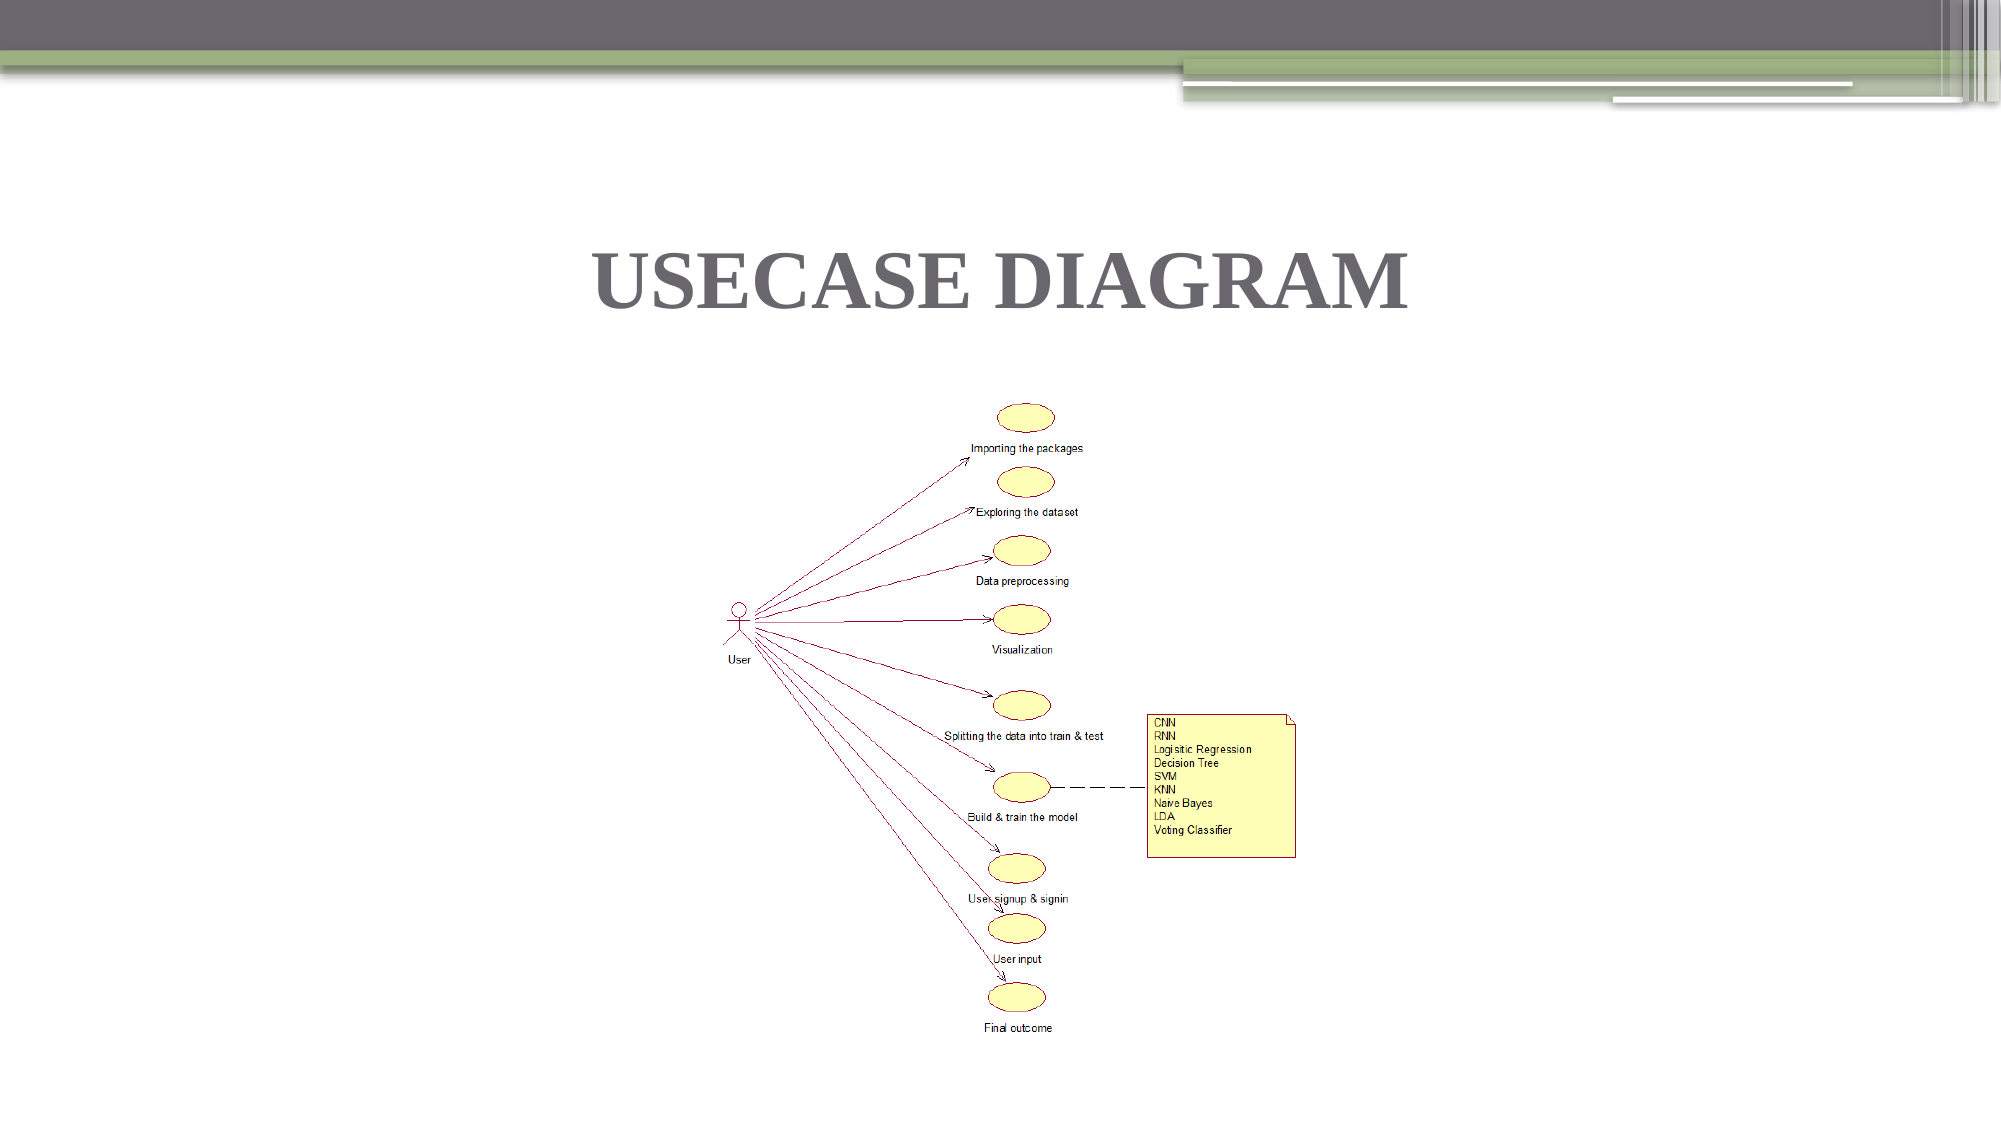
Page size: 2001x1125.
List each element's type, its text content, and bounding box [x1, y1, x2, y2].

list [664, 368, 1336, 1079]
title USECASE DIAGRAM [99, 187, 1900, 363]
